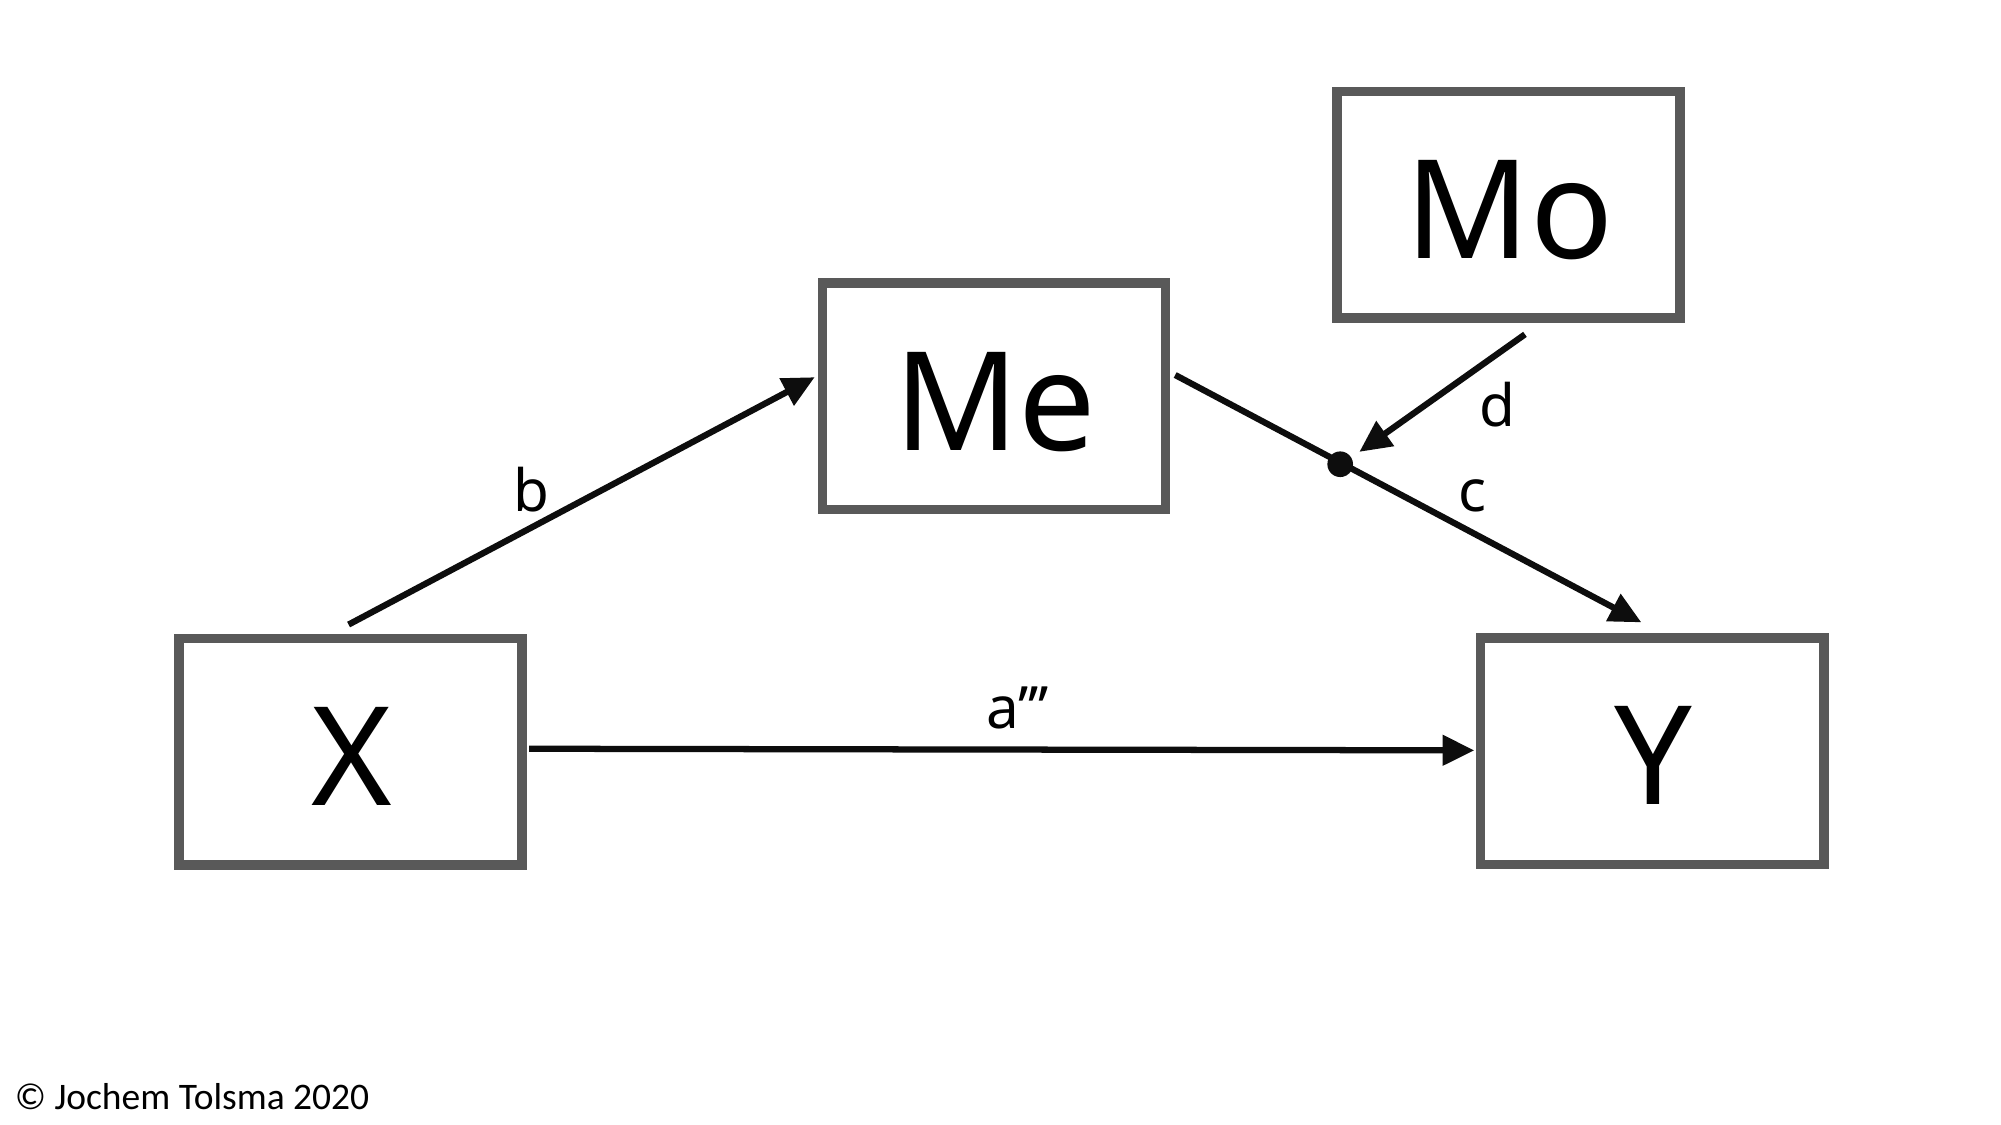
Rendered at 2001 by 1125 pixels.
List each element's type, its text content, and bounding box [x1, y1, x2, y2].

text_box © Jochem Tolsma 2020 [0, 1064, 561, 1125]
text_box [348, 377, 815, 625]
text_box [1359, 334, 1525, 452]
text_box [178, 638, 523, 866]
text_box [1336, 91, 1681, 319]
text_box a’’’ [971, 663, 1161, 748]
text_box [1175, 374, 1641, 623]
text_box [1480, 638, 1825, 865]
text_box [822, 282, 1166, 510]
